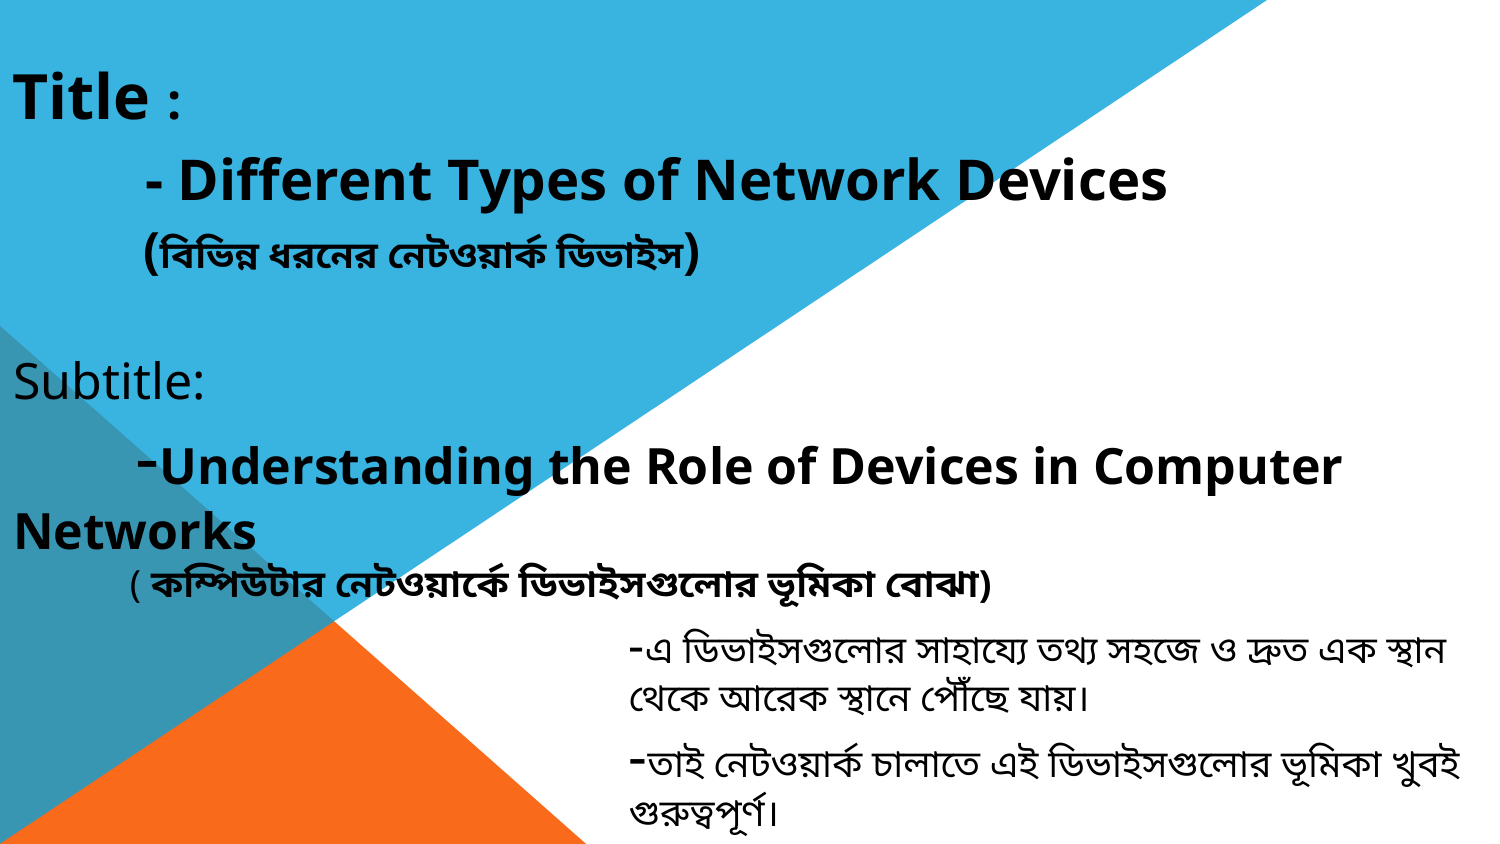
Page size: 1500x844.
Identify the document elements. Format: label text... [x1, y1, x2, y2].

text_box -এ ডিভাইসগুলোর সাহায্যে তথ্য সহজে ও দ্রুত এক স্থান থেকে আরেক স্থানে পৌঁছে যায়। -তাই নেটওয়ার্ক চালাতে এই ডিভাইসগুলোর ভূমিকা খুবই গুরুত্বপূর্ণ। [613, 606, 1500, 842]
text_box Subtitle: -Understanding the Role of Devices in Computer Networks ( কম্পিউটার নেটওয়ার্কে ডিভাইসগুলোর ভূমিকা বোঝা) [0, 342, 1499, 658]
list Title : - Different Types of Network Devices (বিভিন্ন ধরনের নেটওয়ার্ক ডিভাইস) [0, 49, 1498, 289]
